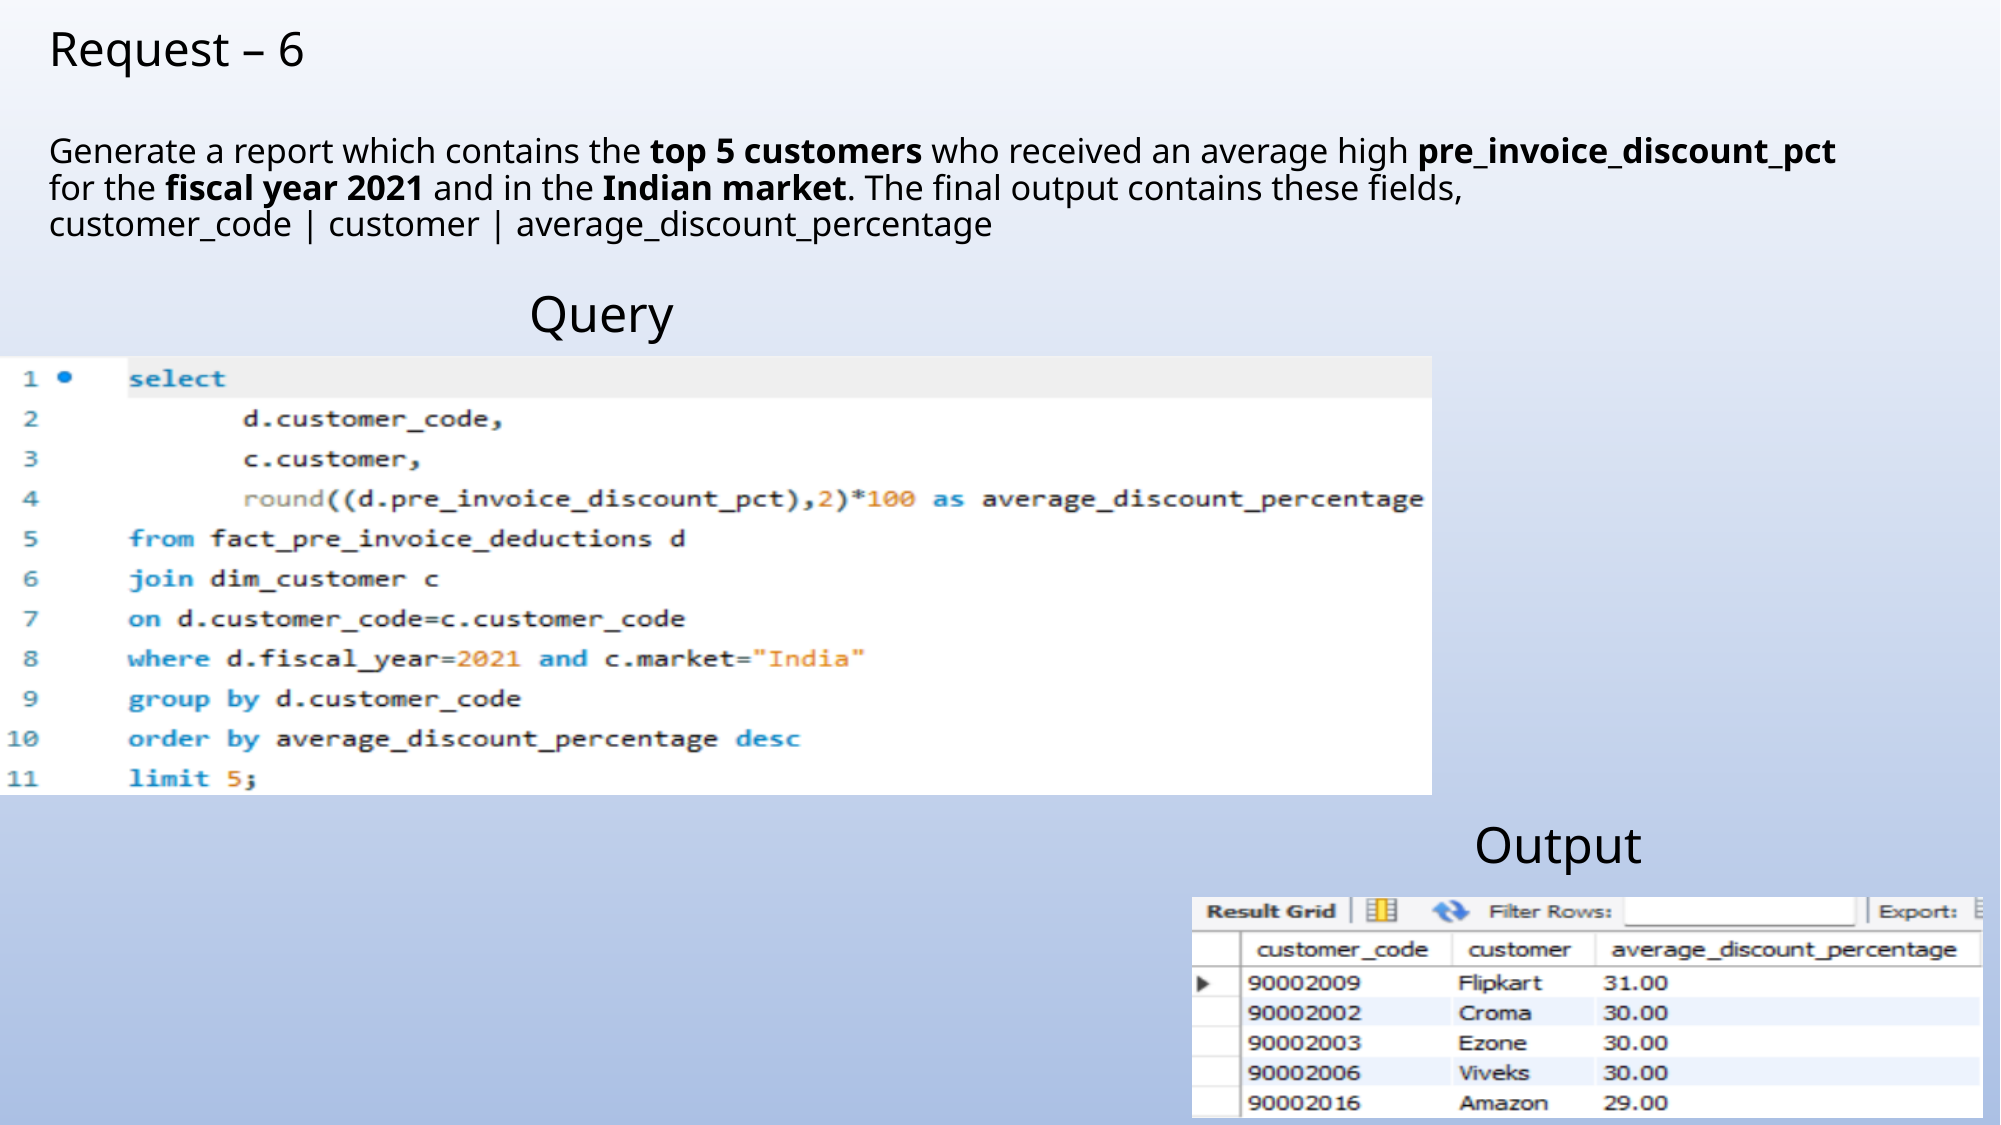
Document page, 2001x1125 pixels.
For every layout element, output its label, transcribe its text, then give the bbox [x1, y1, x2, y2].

picture [1192, 897, 1983, 1118]
text_box Output [1160, 805, 1983, 881]
text_box Query [33, 275, 1442, 350]
picture [0, 356, 1432, 795]
title Request – 6 Generate a report which contains the top 5 customers who received an average high pre_invoice_discount_pct for the fiscal year 2021 and in the Indian market. The final output contains these fields, customer_code | customer | average_discount_percentage [33, 0, 1863, 270]
